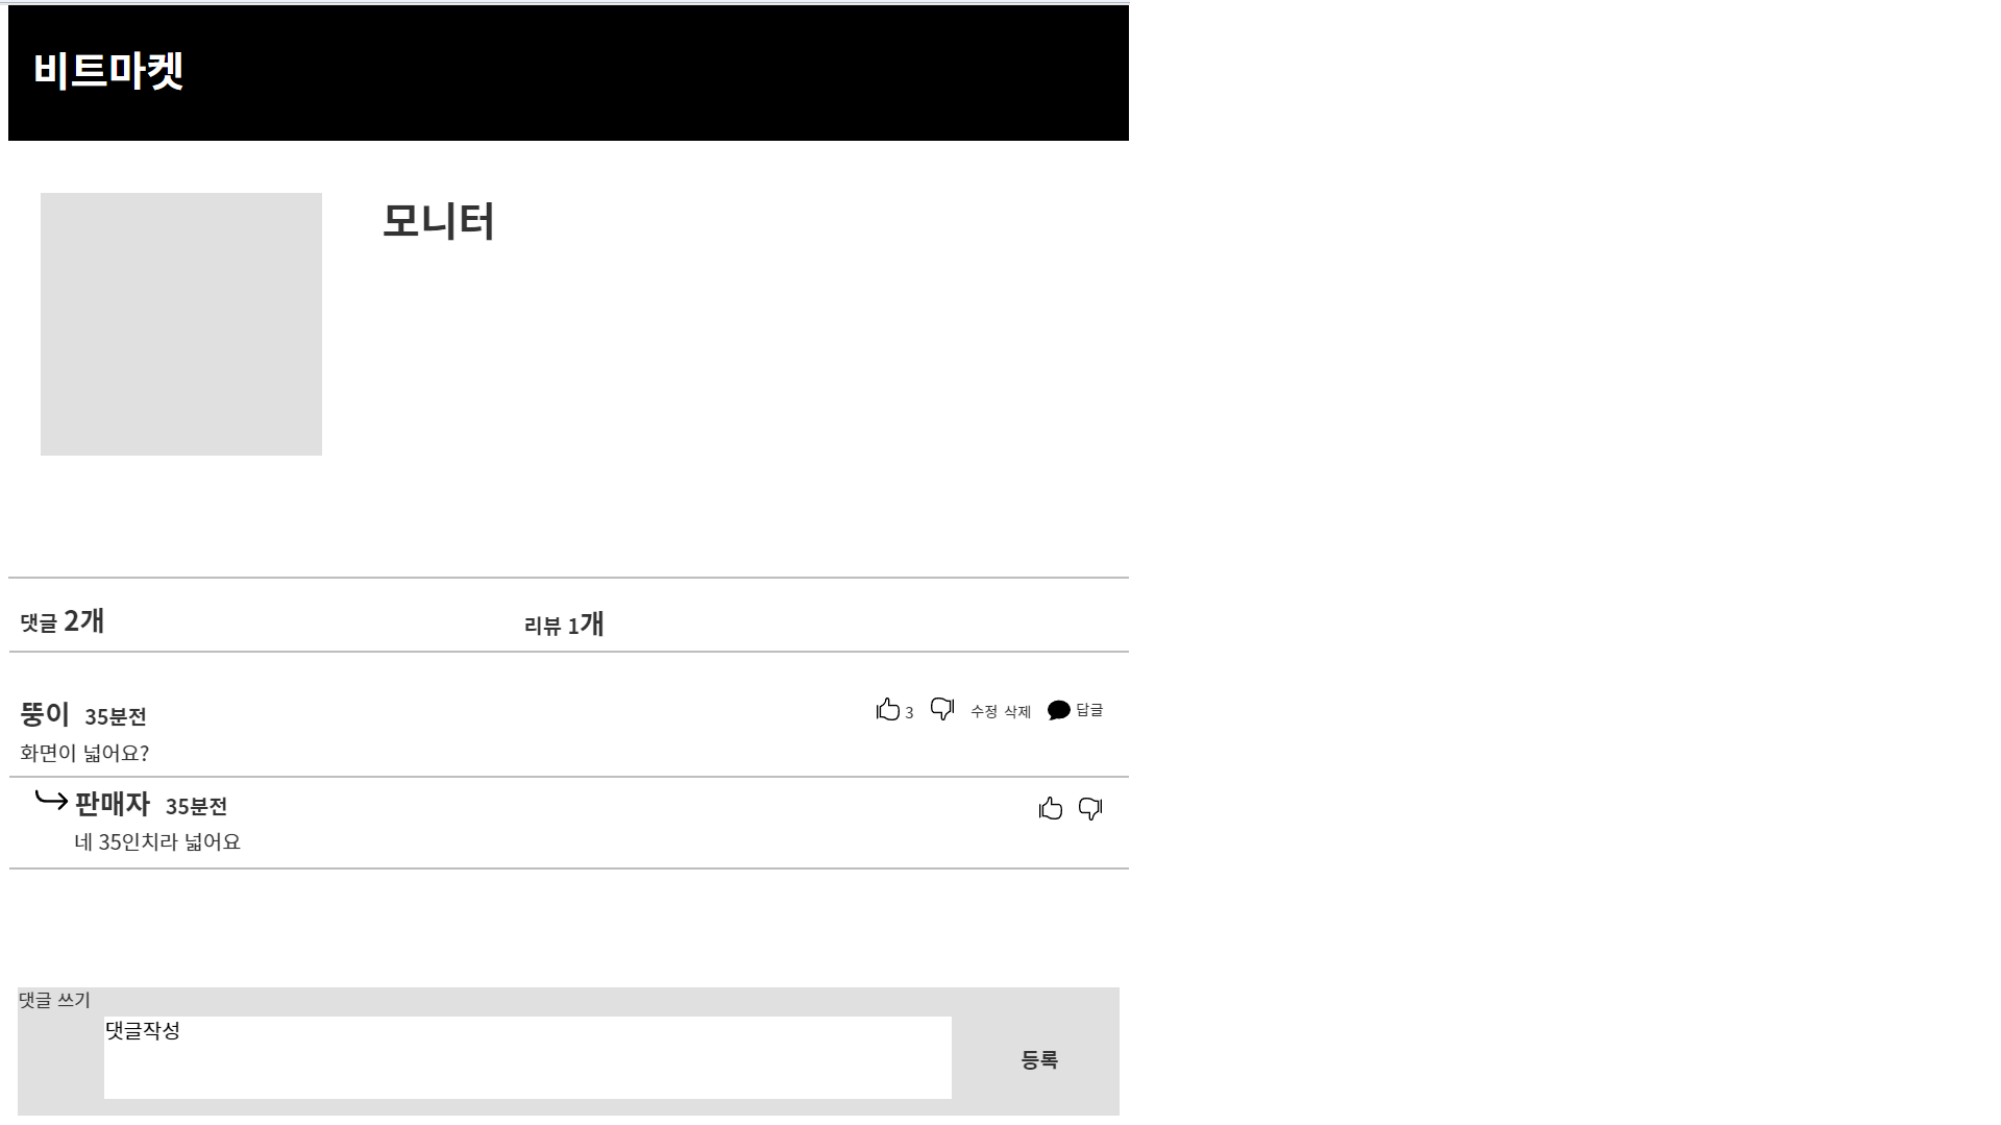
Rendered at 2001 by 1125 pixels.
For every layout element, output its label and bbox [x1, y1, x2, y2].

picture [0, 0, 1130, 1125]
